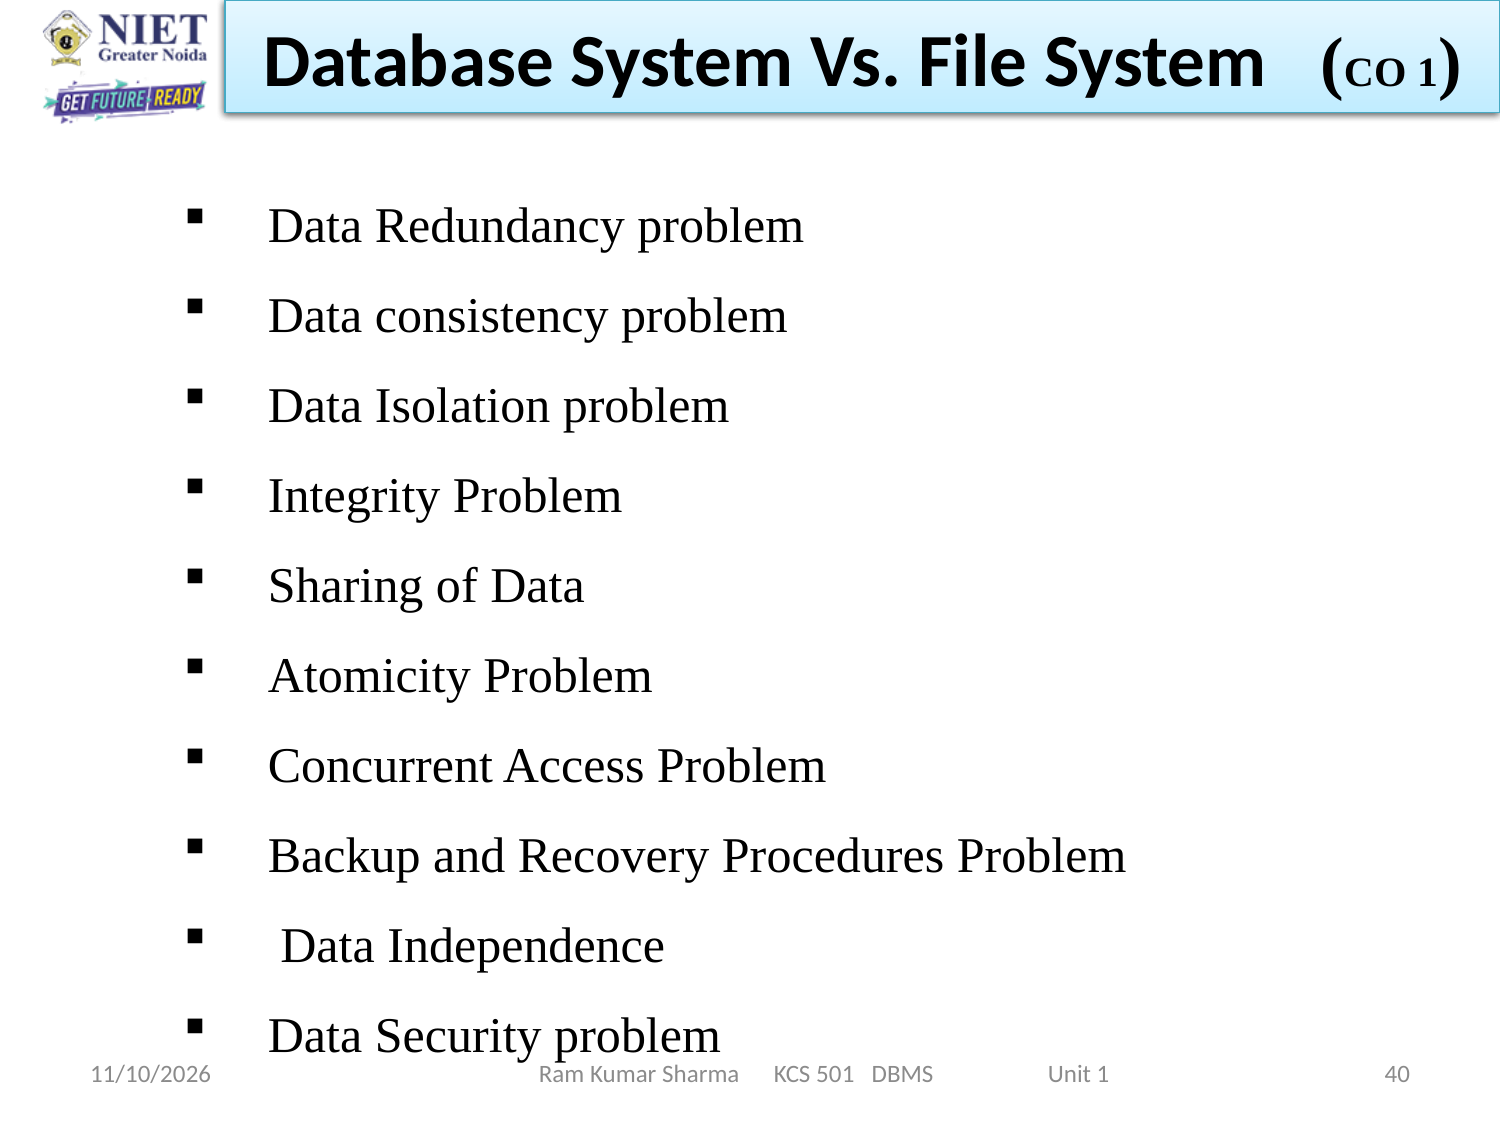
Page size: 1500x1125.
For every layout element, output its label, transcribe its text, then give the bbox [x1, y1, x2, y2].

picture [5, 0, 244, 134]
text_box Database System Vs. File System (CO 1) [224, 0, 1500, 113]
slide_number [75, 1042, 168, 1103]
text_box Data Redundancy problem Data consistency problem Data Isolation problem Integrity Problem Sharing of Data Atomicity Problem Concurrent Access Problem Backup and Recovery Procedures Problem Data Independence Data Security problem [168, 155, 1482, 1116]
